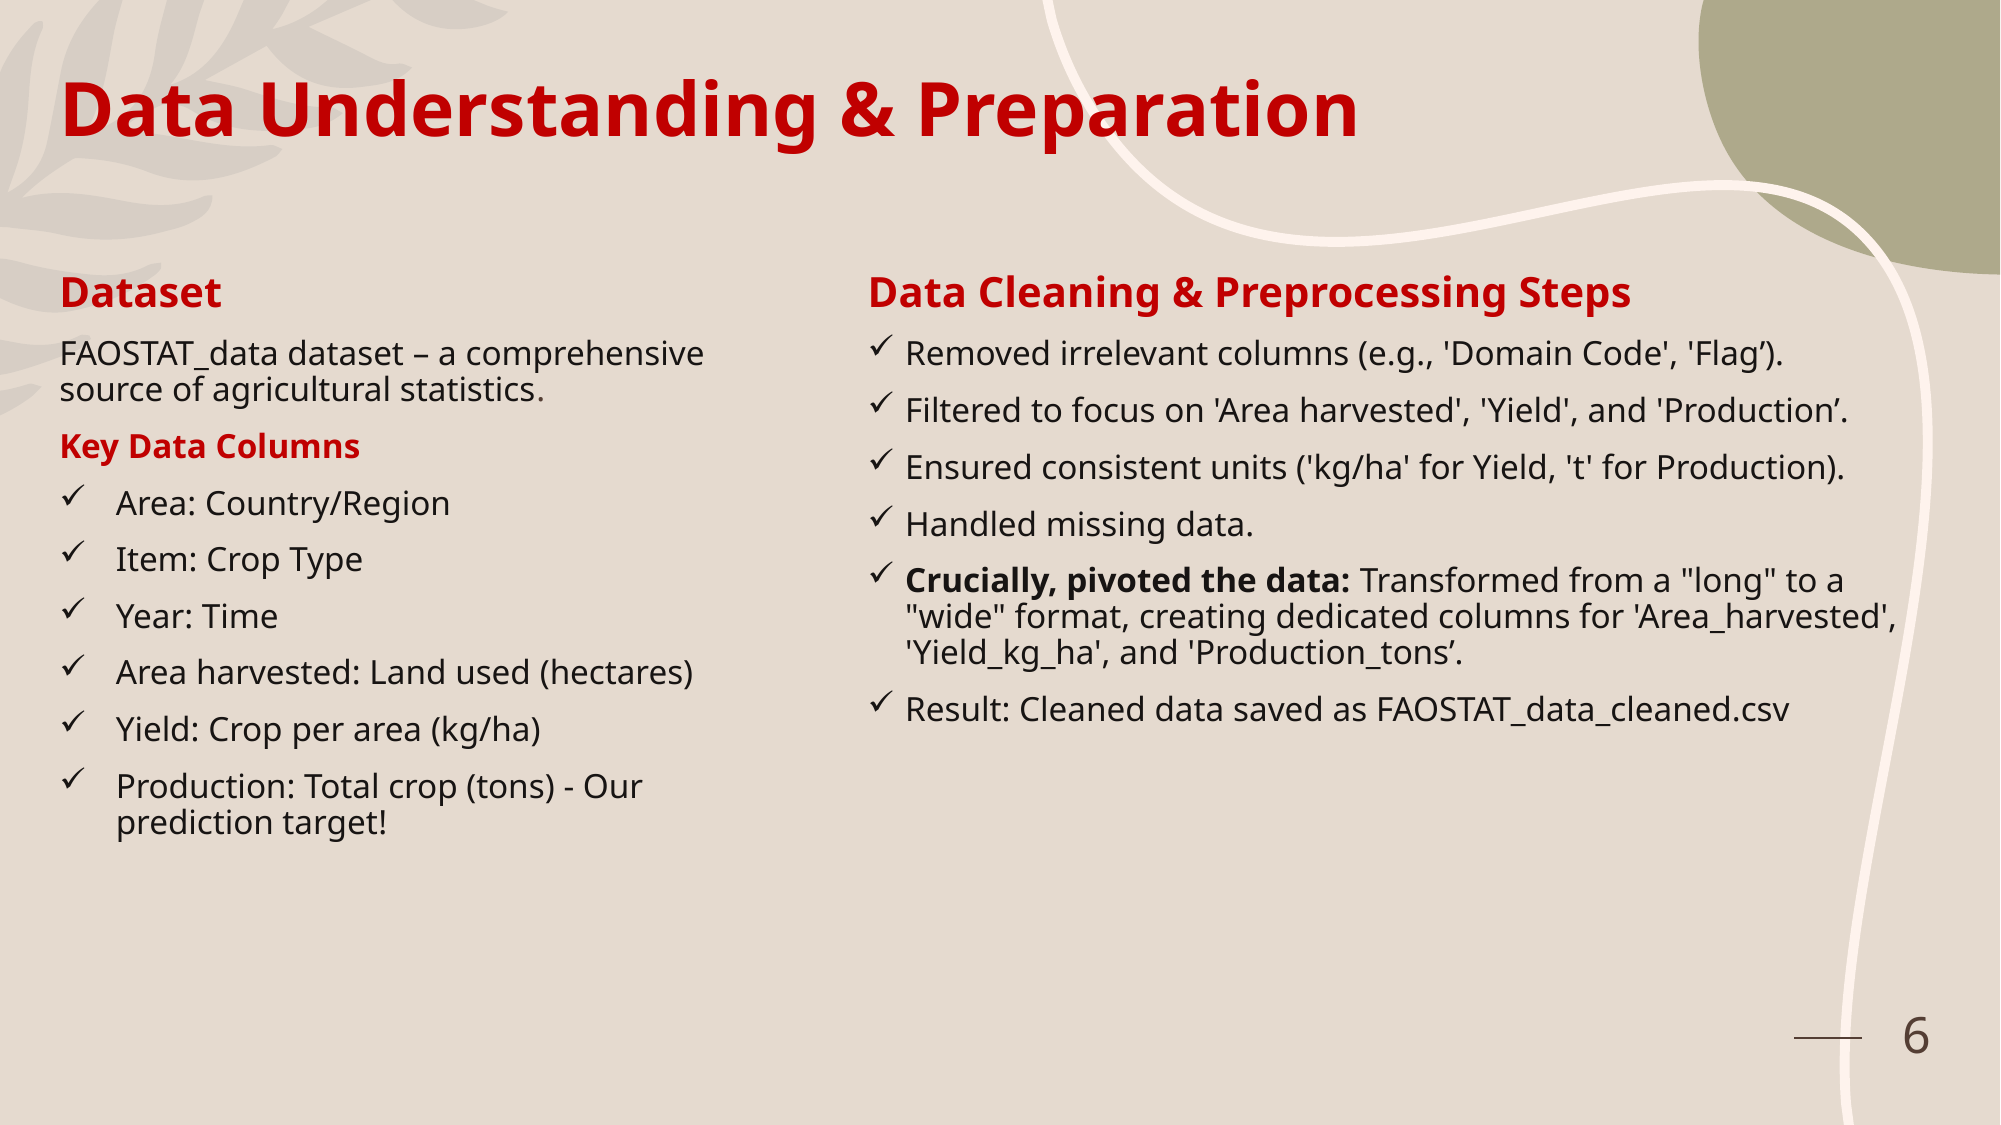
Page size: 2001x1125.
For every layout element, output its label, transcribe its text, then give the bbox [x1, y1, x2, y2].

list Data Cleaning & Preprocessing Steps Removed irrelevant columns (e.g., 'Domain Code', 'Flag’). Filtered to focus on 'Area harvested', 'Yield', and 'Production’. Ensured consistent units ('kg/ha' for Yield, 't' for Production). Handled missing data. Crucially, pivoted the data: Transformed from a "long" to a "wide" format, creating dedicated columns for 'Area_harvested', 'Yield_kg_ha', and 'Production_tons’. Result: Cleaned data saved as FAOSTAT_data_cleaned.csv [852, 263, 1956, 894]
list Dataset FAOSTAT_data dataset – a comprehensive source of agricultural statistics. Key Data Columns Area: Country/Region Item: Crop Type Year: Time Area harvested: Land used (hectares) Yield: Crop per area (kg/ha) Production: Total crop (tons) - Our prediction target! [44, 263, 769, 894]
slide_number 6 [1862, 964, 1971, 1112]
title Data Understanding & Preparation [44, 10, 1744, 161]
